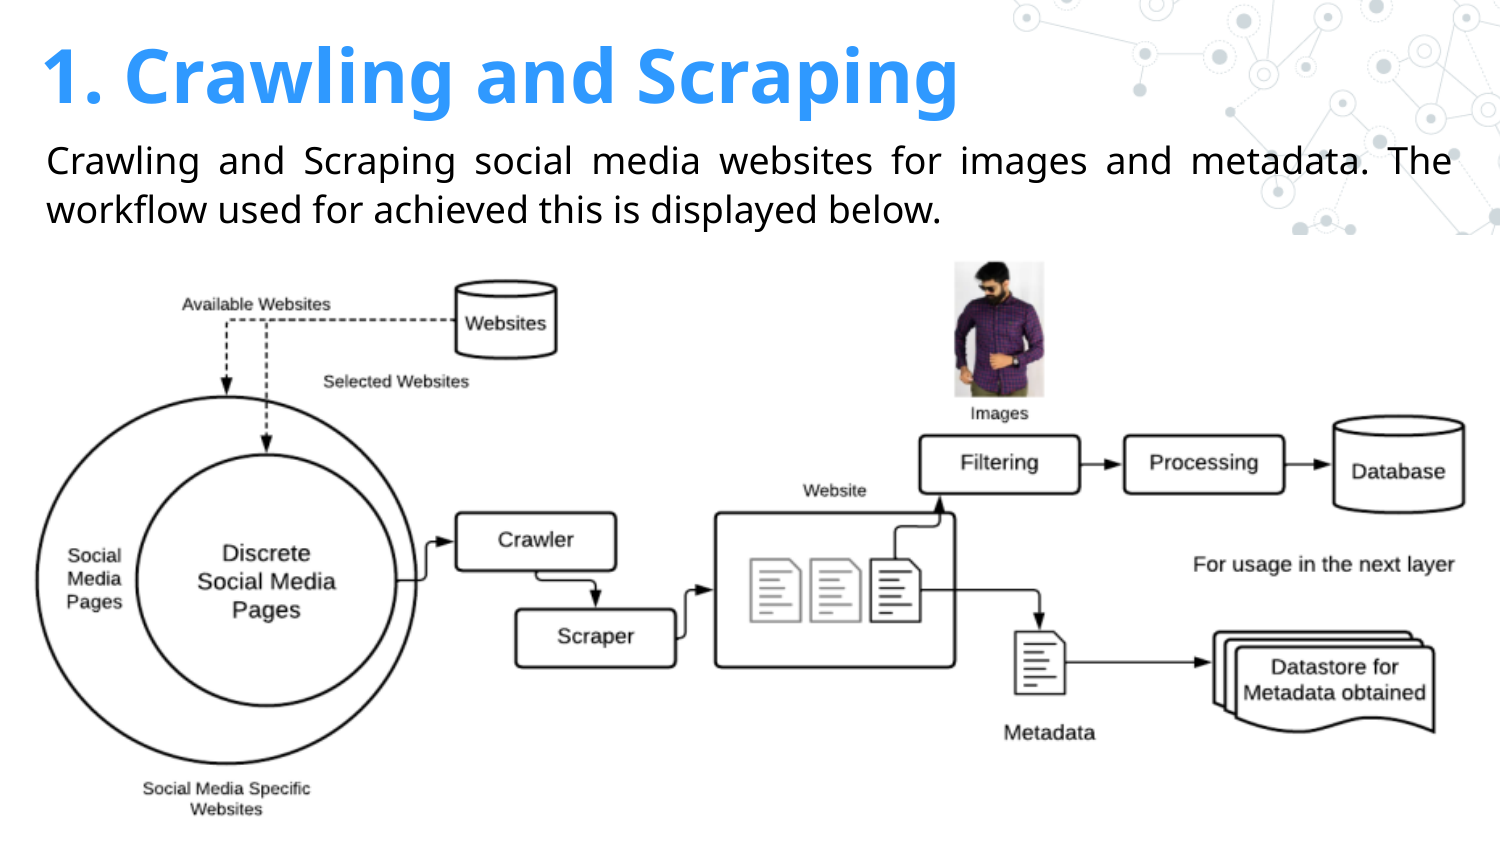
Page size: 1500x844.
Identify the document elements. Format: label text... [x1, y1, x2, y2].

text_box 1. Crawling and Scraping [25, 21, 979, 126]
text_box Crawling and Scraping social media websites for images and metadata. The workflow used for achieved this is displayed below. [31, 127, 1469, 234]
picture [0, 0, 1500, 844]
